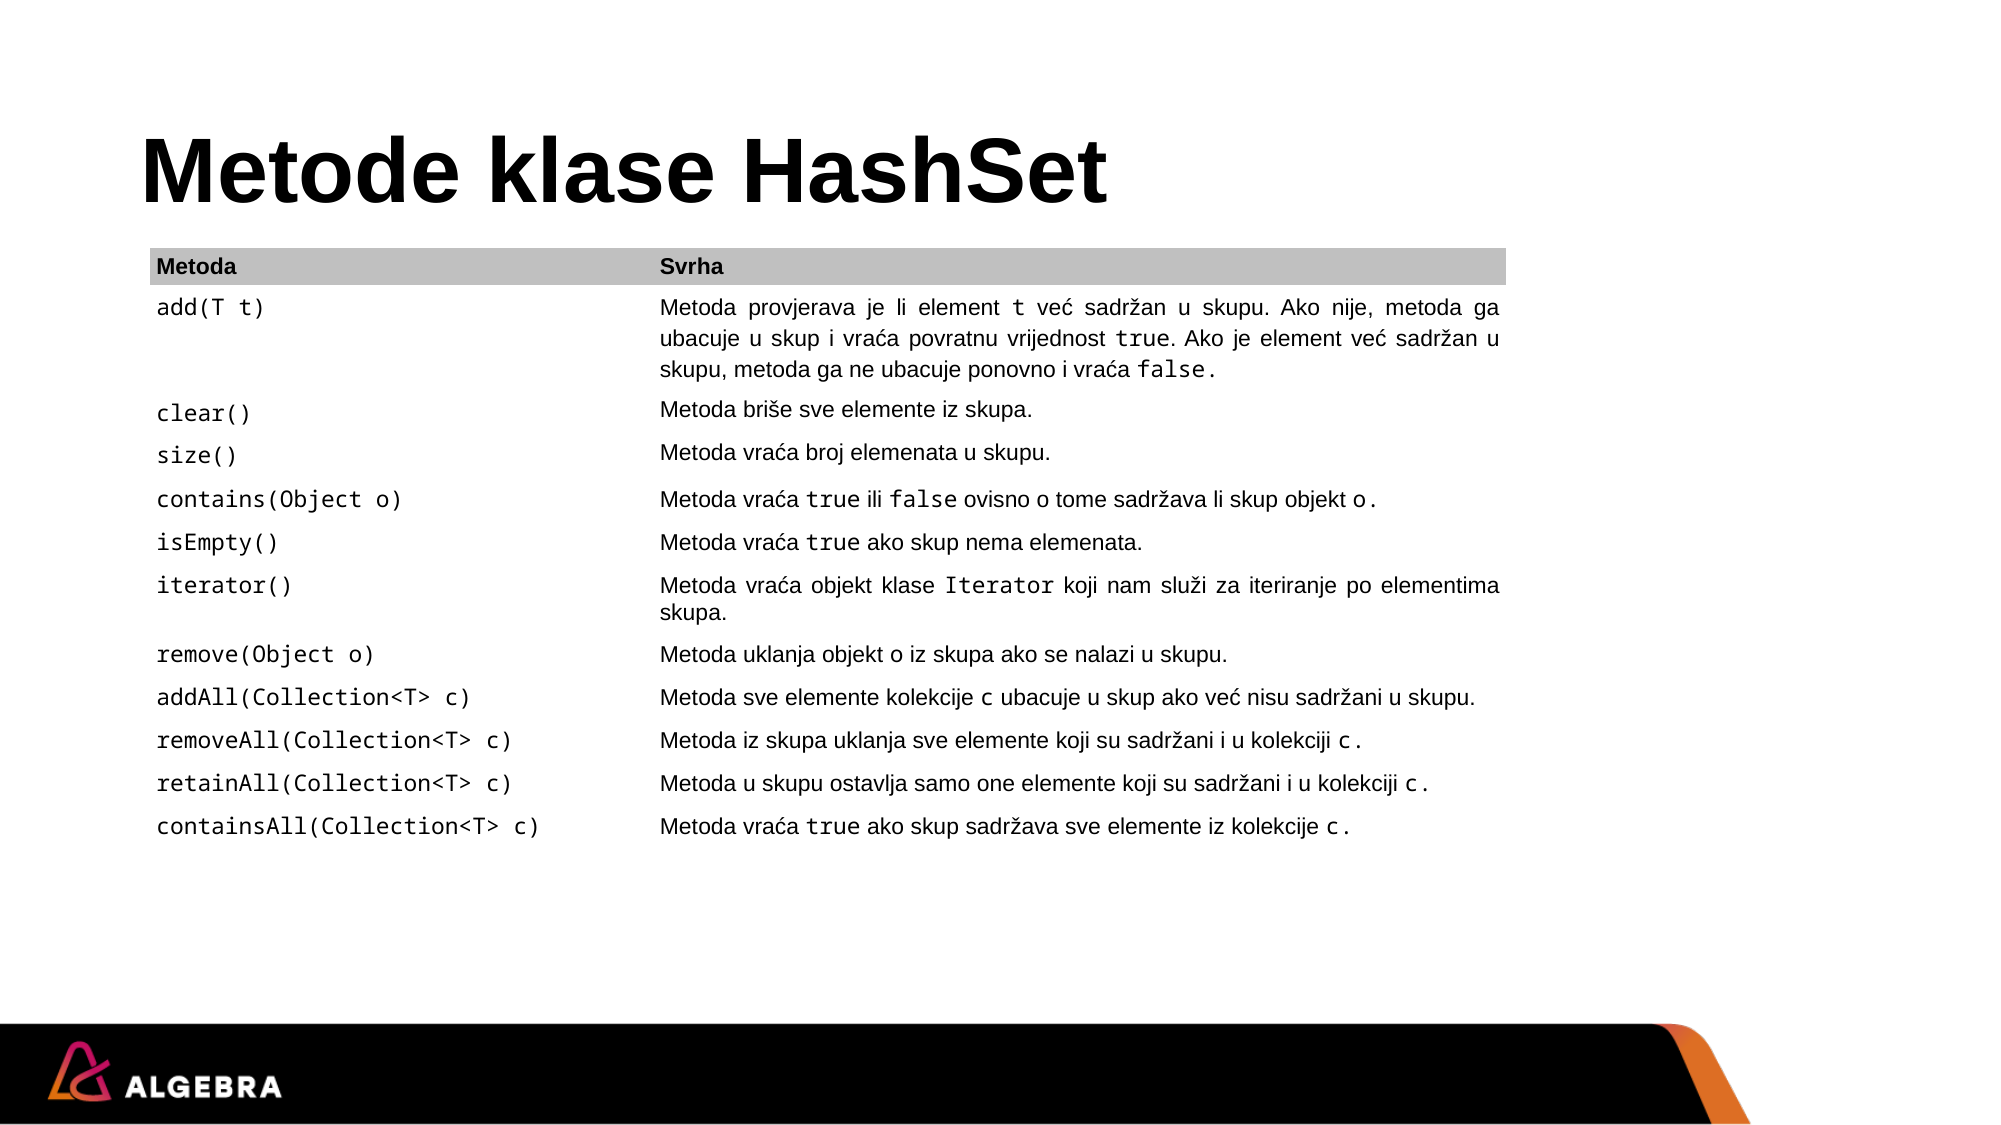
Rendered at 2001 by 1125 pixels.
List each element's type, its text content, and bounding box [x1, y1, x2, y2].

table_cell Metoda provjerava je li element t već sadržan u skupu. Ako nije, metoda ga ubacuje u skup i vraća povratnu vrijednost true. Ako je element već sadržan u skupu, metoda ga ne ubacuje ponovno i vraća false. [654, 285, 1506, 391]
table_cell retainAll(Collection<T> c) [150, 761, 654, 804]
table_cell iterator() [150, 563, 654, 632]
table_cell Metoda uklanja objekt o iz skupa ako se nalazi u skupu. [654, 632, 1506, 675]
table_header Metoda [150, 248, 654, 285]
table_header Svrha [654, 248, 1506, 285]
table_cell Metoda sve elemente kolekcije c ubacuje u skup ako već nisu sadržani u skupu. [654, 675, 1506, 718]
table_cell isEmpty() [150, 520, 654, 563]
picture [0, 1023, 1958, 1125]
table_cell Metoda iz skupa uklanja sve elemente koji su sadržani i u kolekciji c. [654, 718, 1506, 761]
table_cell clear() [150, 391, 654, 434]
table_cell Metoda vraća broj elemenata u skupu. [654, 434, 1506, 477]
table_cell Metoda vraća true ako skup sadržava sve elemente iz kolekcije c. [654, 804, 1506, 847]
table_cell Metoda vraća true ako skup nema elemenata. [654, 520, 1506, 563]
table_cell Metoda vraća objekt klase Iterator koji nam služi za iteriranje po elementima skupa. [654, 563, 1506, 632]
table_cell add(T t) [150, 285, 654, 391]
table_cell removeAll(Collection<T> c) [150, 718, 654, 761]
table_cell Metoda briše sve elemente iz skupa. [654, 391, 1506, 434]
table_cell remove(Object o) [150, 632, 654, 675]
table_cell containsAll(Collection<T> c) [150, 804, 654, 847]
title Metode klase HashSet [125, 92, 1626, 231]
table_cell contains(Object o) [150, 477, 654, 520]
table_cell addAll(Collection<T> c) [150, 675, 654, 718]
table_cell Metoda vraća true ili false ovisno o tome sadržava li skup objekt o. [654, 477, 1506, 520]
table_cell size() [150, 434, 654, 477]
table_cell Metoda u skupu ostavlja samo one elemente koji su sadržani i u kolekciji c. [654, 761, 1506, 804]
